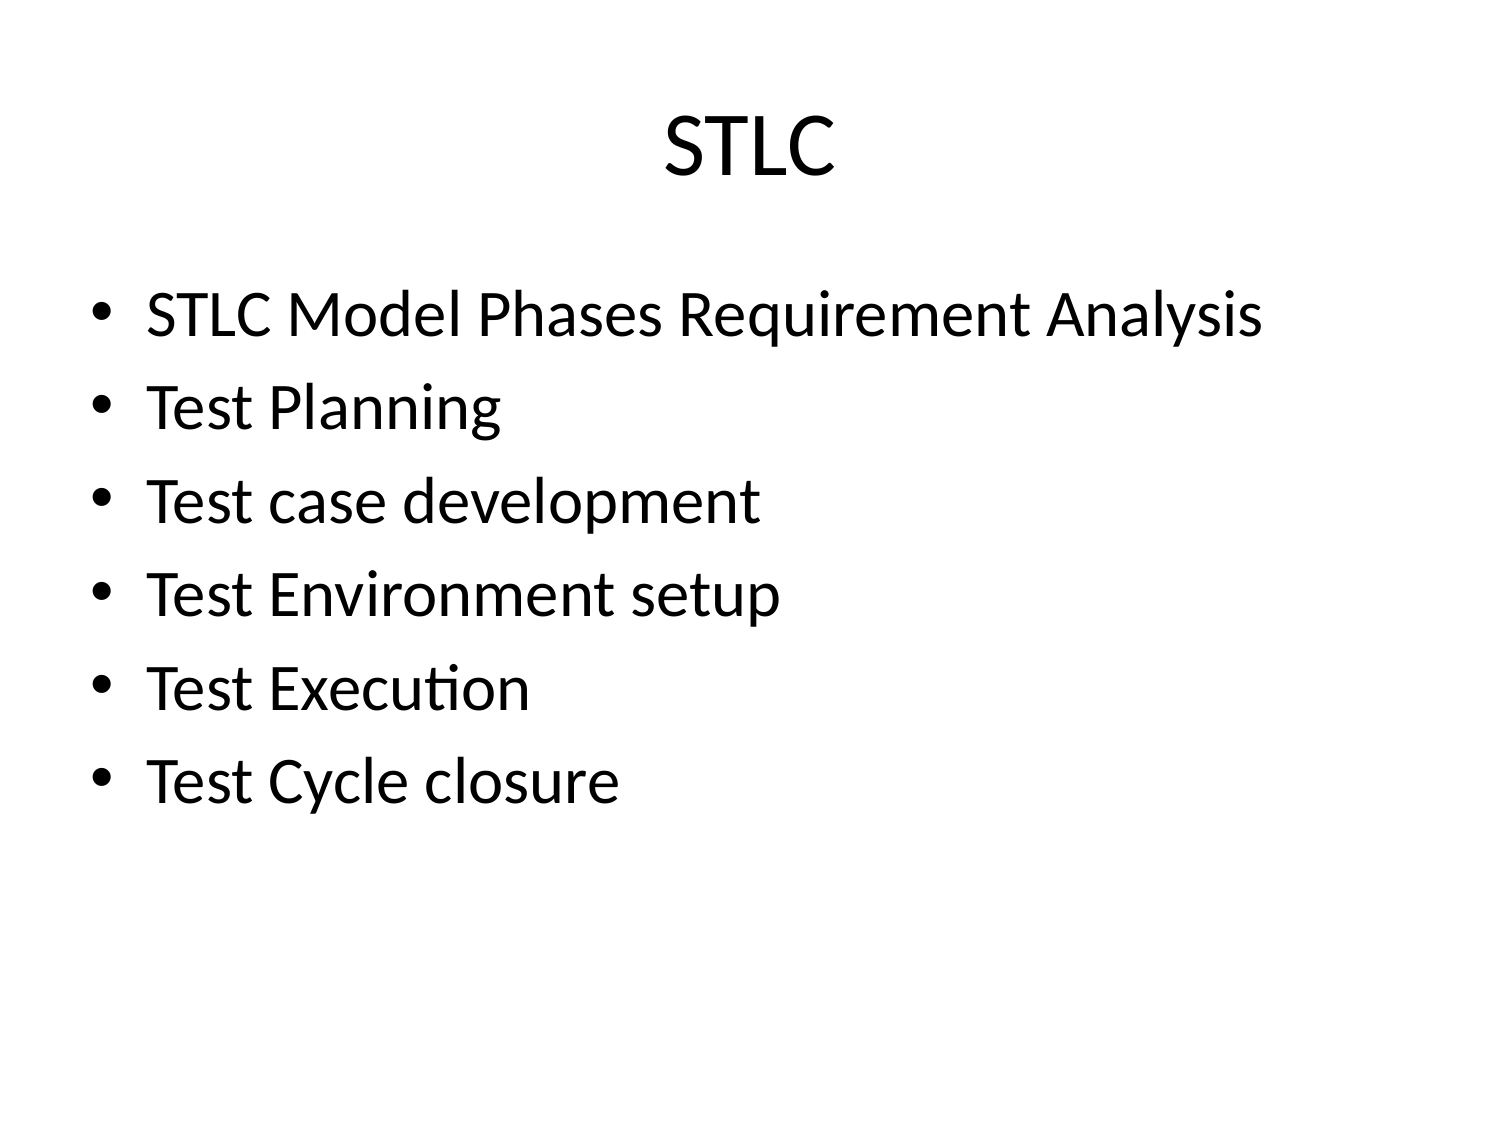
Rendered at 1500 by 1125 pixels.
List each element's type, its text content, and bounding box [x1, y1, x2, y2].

list STLC Model Phases Requirement Analysis Test Planning Test case development Test Environment setup Test Execution Test Cycle closure [75, 262, 1425, 1005]
title STLC [75, 45, 1425, 233]
